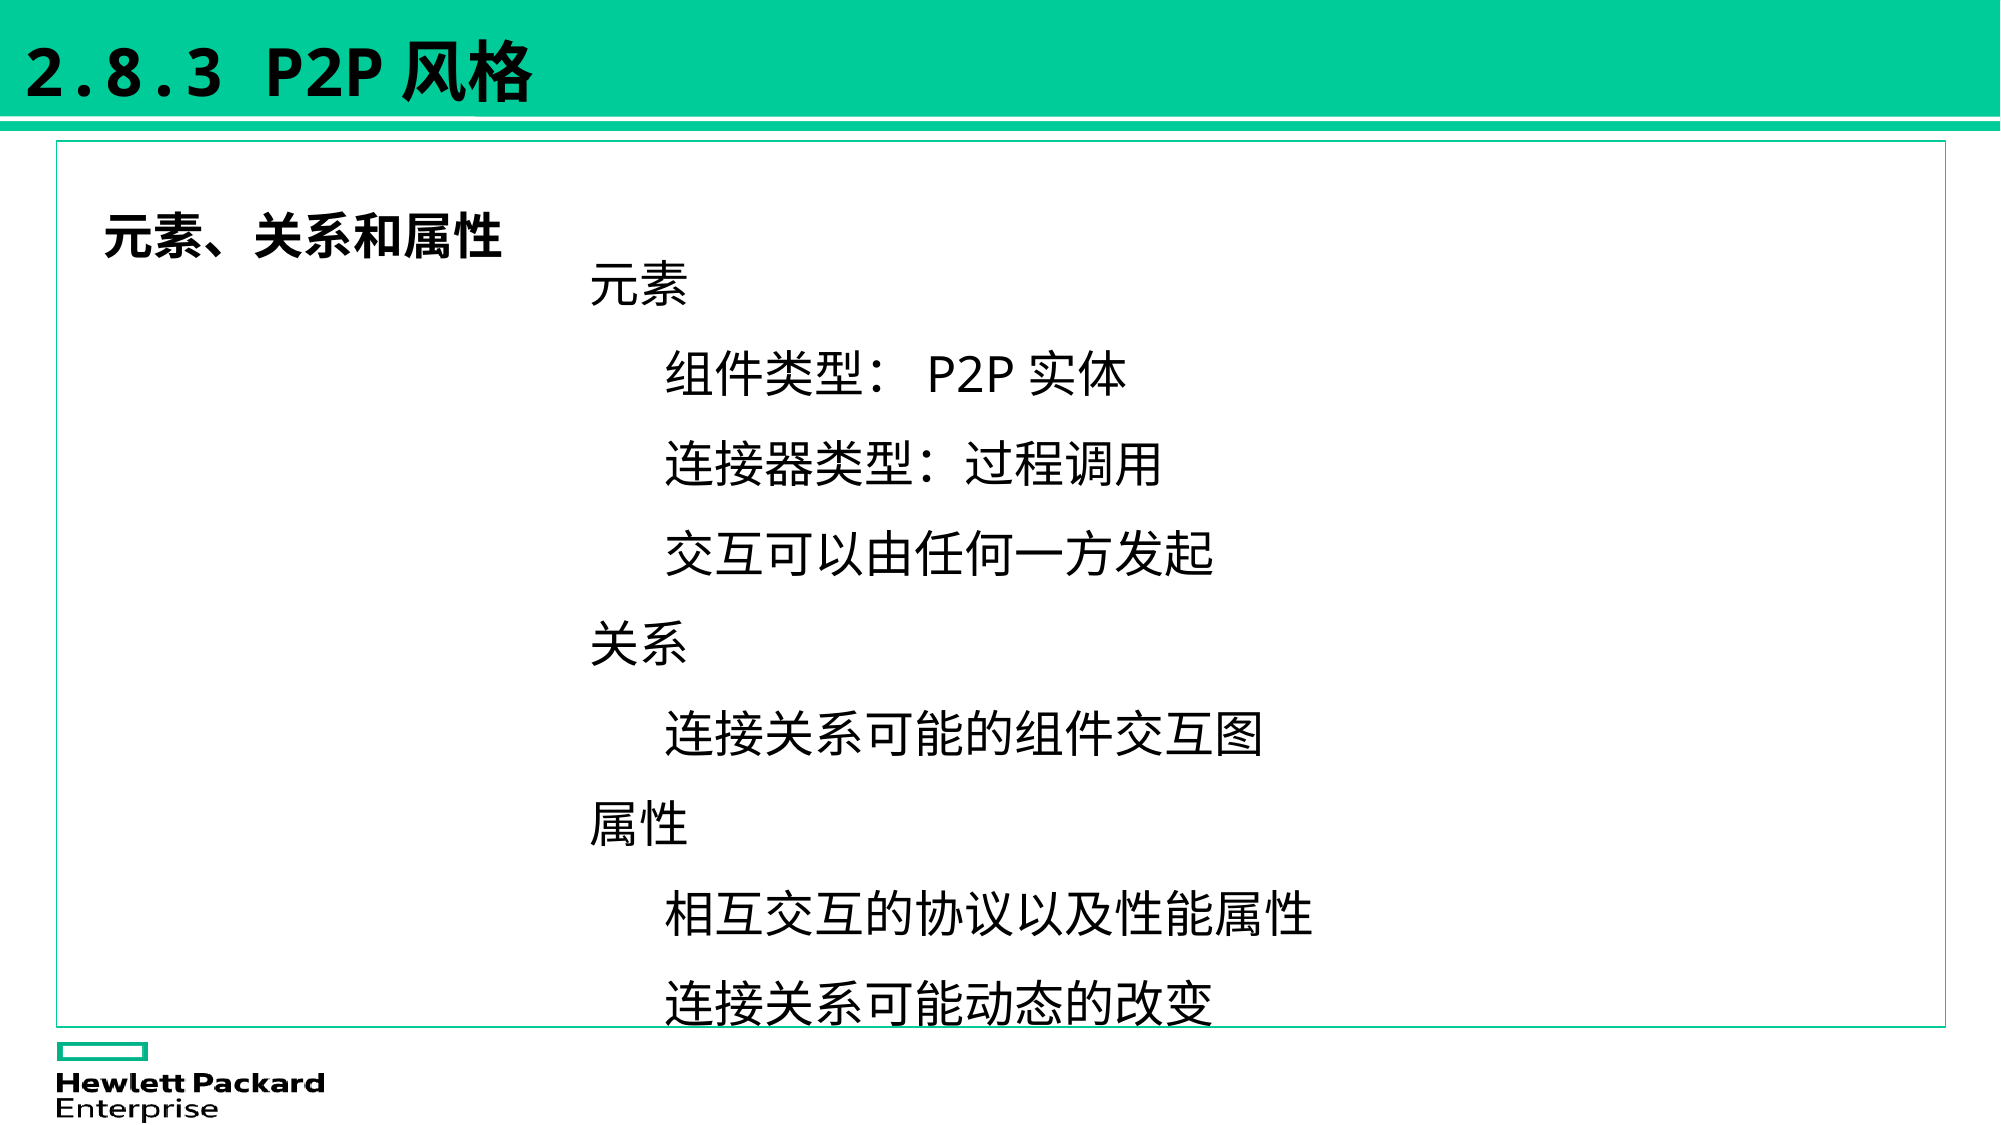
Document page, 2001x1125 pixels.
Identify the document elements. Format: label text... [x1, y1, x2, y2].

text_box 元素、关系和属性 [88, 167, 2000, 272]
text_box 元素 组件类型：P2P实体 连接器类型：过程调用 交互可以由任何一方发起 关系 连接关系可能的组件交互图 属性 相互交互的协议以及性能属性 连接关系可能动态的改变 [574, 214, 1938, 1040]
picture [36, 1033, 336, 1125]
text_box 2.8.3 P2P风格 [9, 22, 1208, 118]
